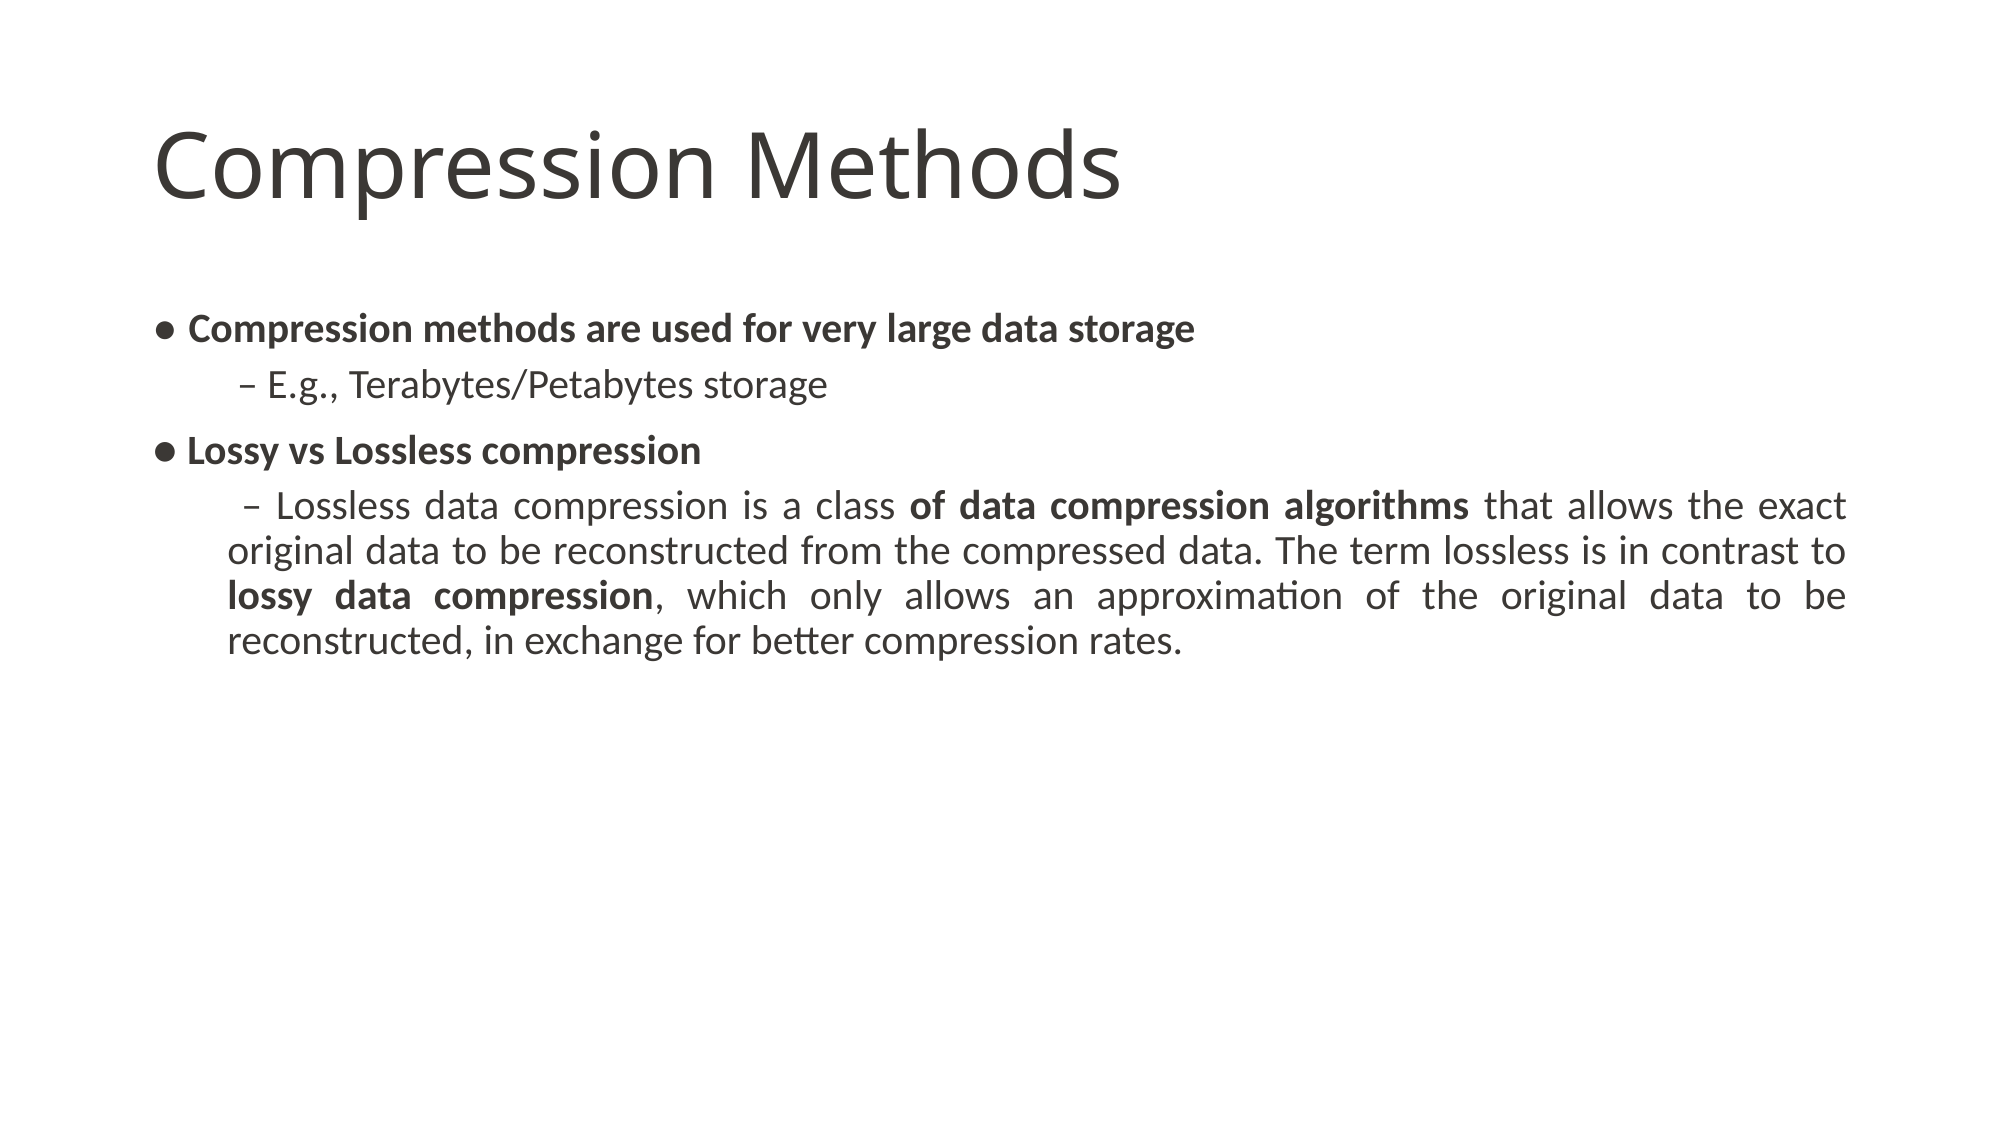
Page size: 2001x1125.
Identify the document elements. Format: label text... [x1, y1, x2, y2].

list ● Compression methods are used for very large data storage – E.g., Terabytes/Petabytes storage ● Lossy vs Lossless compression – Lossless data compression is a class of data compression algorithms that allows the exact original data to be reconstructed from the compressed data. The term lossless is in contrast to lossy data compression, which only allows an approximation of the original data to be reconstructed, in exchange for better compression rates. [137, 299, 1863, 1014]
title Compression Methods [137, 59, 1863, 278]
